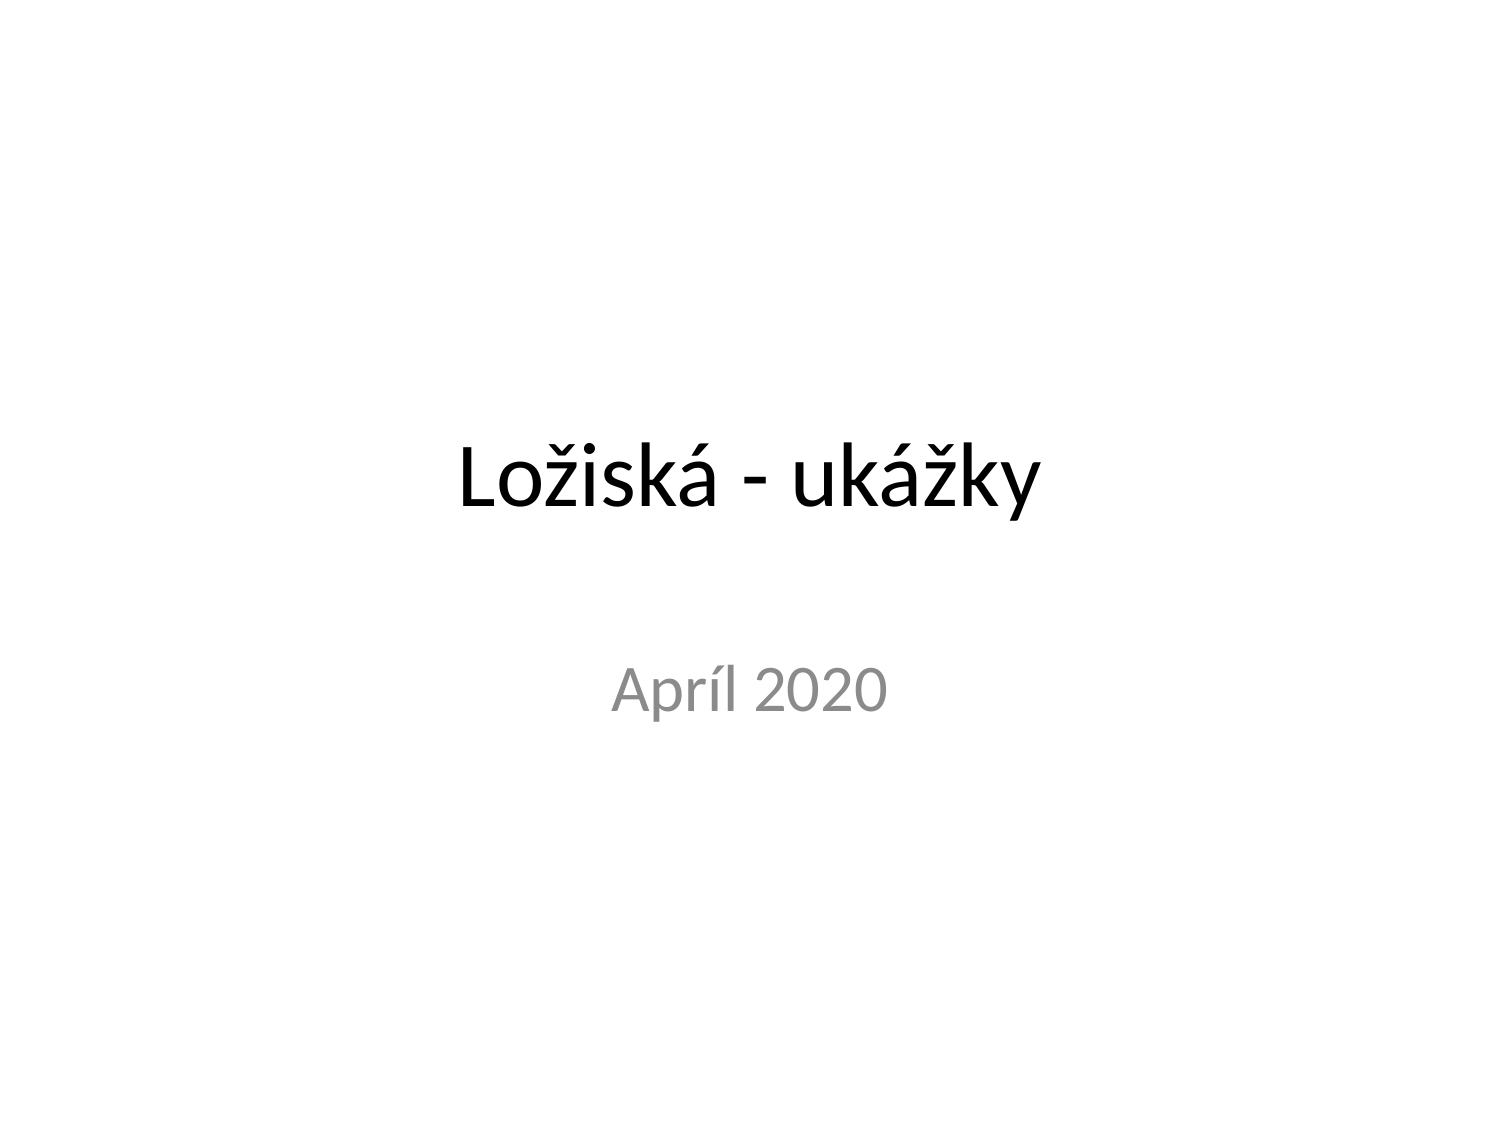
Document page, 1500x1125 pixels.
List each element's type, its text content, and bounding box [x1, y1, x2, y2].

title Ložiská - ukážky [112, 349, 1388, 591]
subtitle Apríl 2020 [225, 637, 1275, 925]
